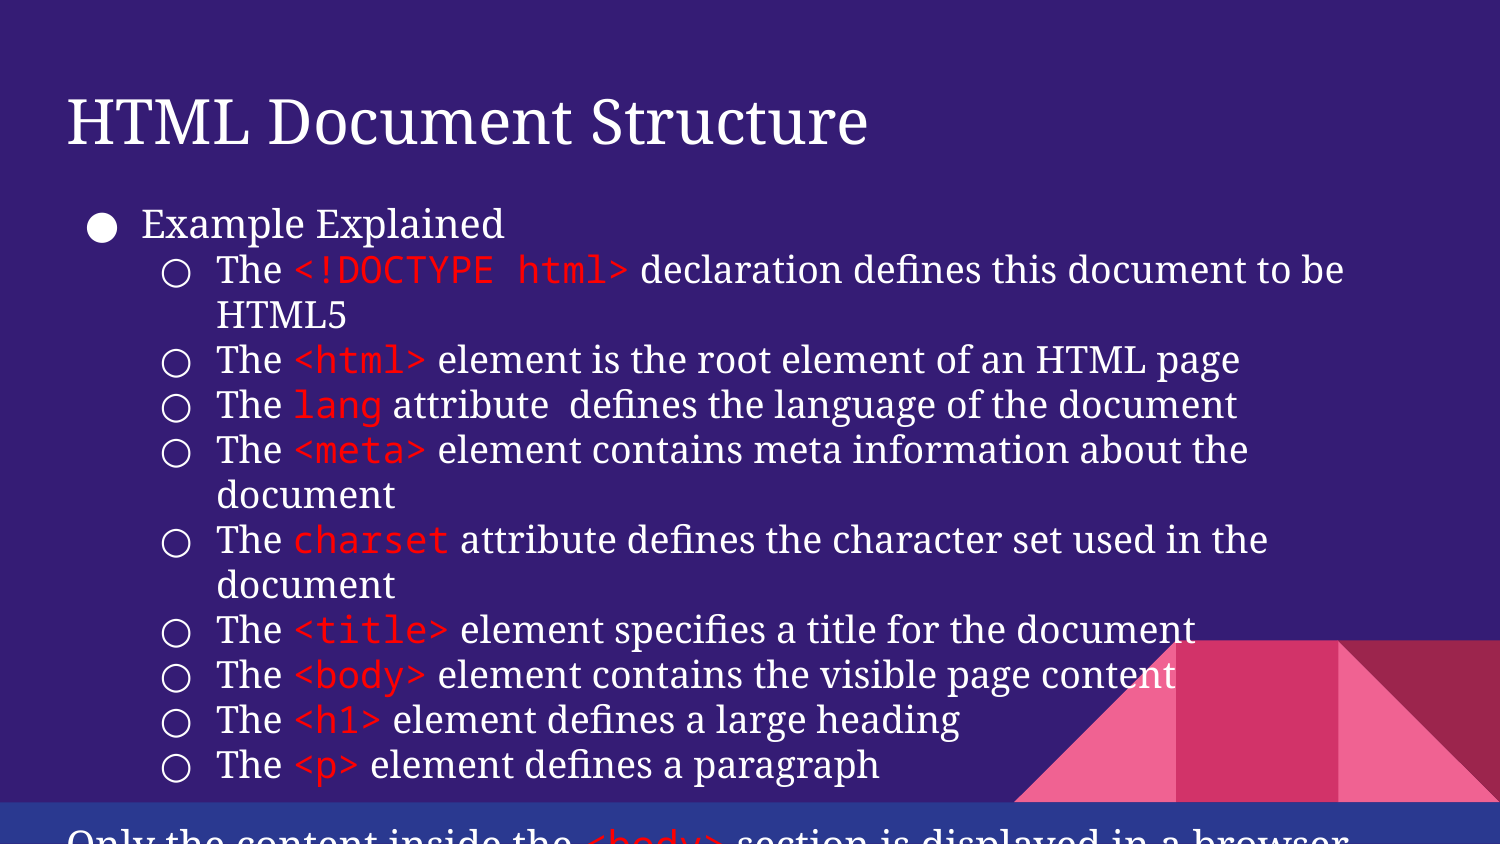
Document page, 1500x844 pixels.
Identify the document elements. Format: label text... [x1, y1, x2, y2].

title HTML Document Structure [51, 67, 1449, 167]
list Example Explained The <!DOCTYPE html> declaration defines this document to be HTML5 The <html> element is the root element of an HTML page The lang attribute defines the language of the document The <meta> element contains meta information about the document The charset attribute defines the character set used in the document The <title> element specifies a title for the document The <body> element contains the visible page content The <h1> element defines a large heading The <p> element defines a paragraph Only the content inside the <body> section is displayed in a browser. [51, 176, 1449, 796]
